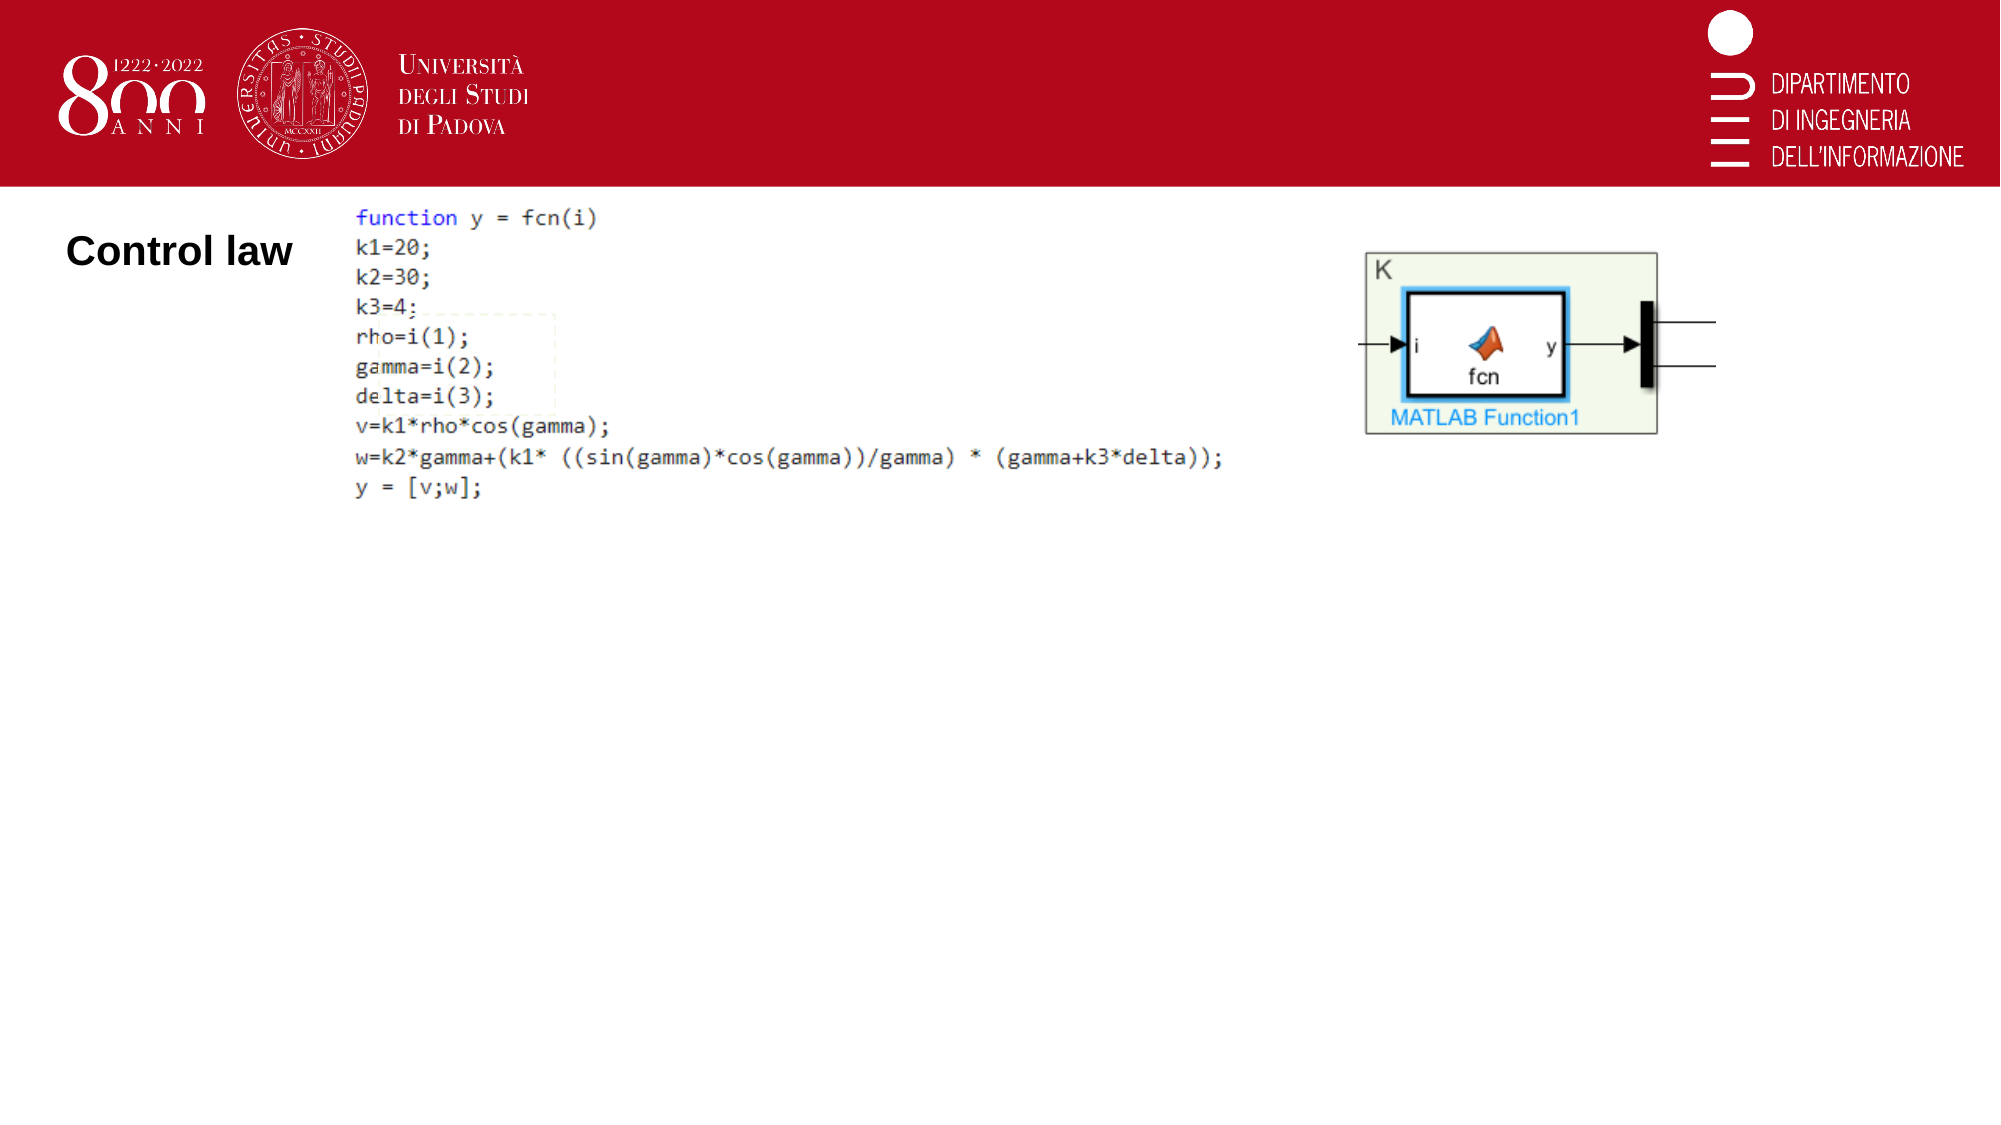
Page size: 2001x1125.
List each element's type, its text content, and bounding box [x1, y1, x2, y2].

picture [338, 205, 1237, 527]
picture [1663, 0, 2000, 221]
text_box Control law [50, 216, 338, 281]
picture [1358, 226, 1716, 452]
